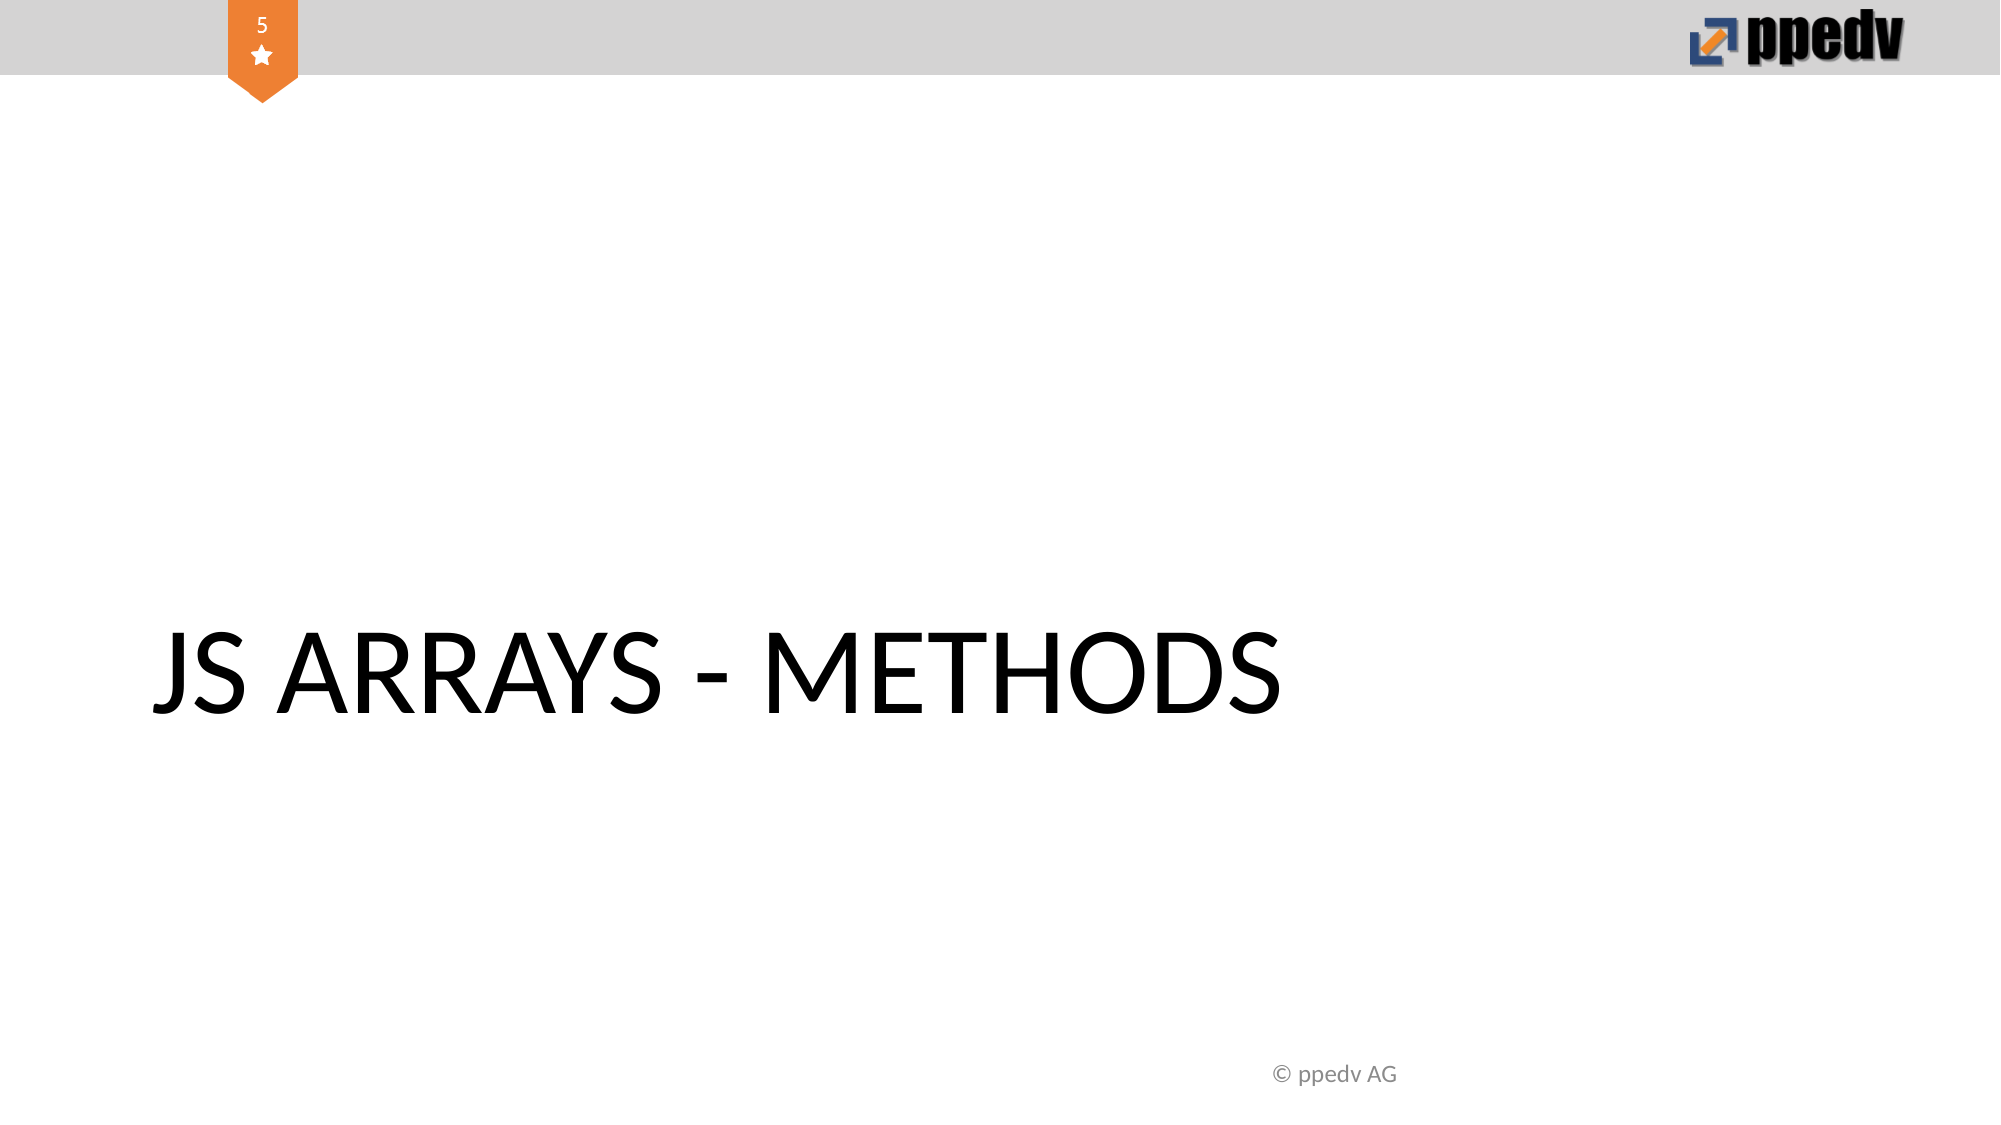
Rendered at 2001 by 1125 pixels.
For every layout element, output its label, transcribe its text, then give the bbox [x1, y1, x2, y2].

picture [0, 0, 2000, 104]
title JS ARRAYS - METHODS [136, 280, 1862, 749]
footer © ppedv AG [137, 1042, 1413, 1103]
